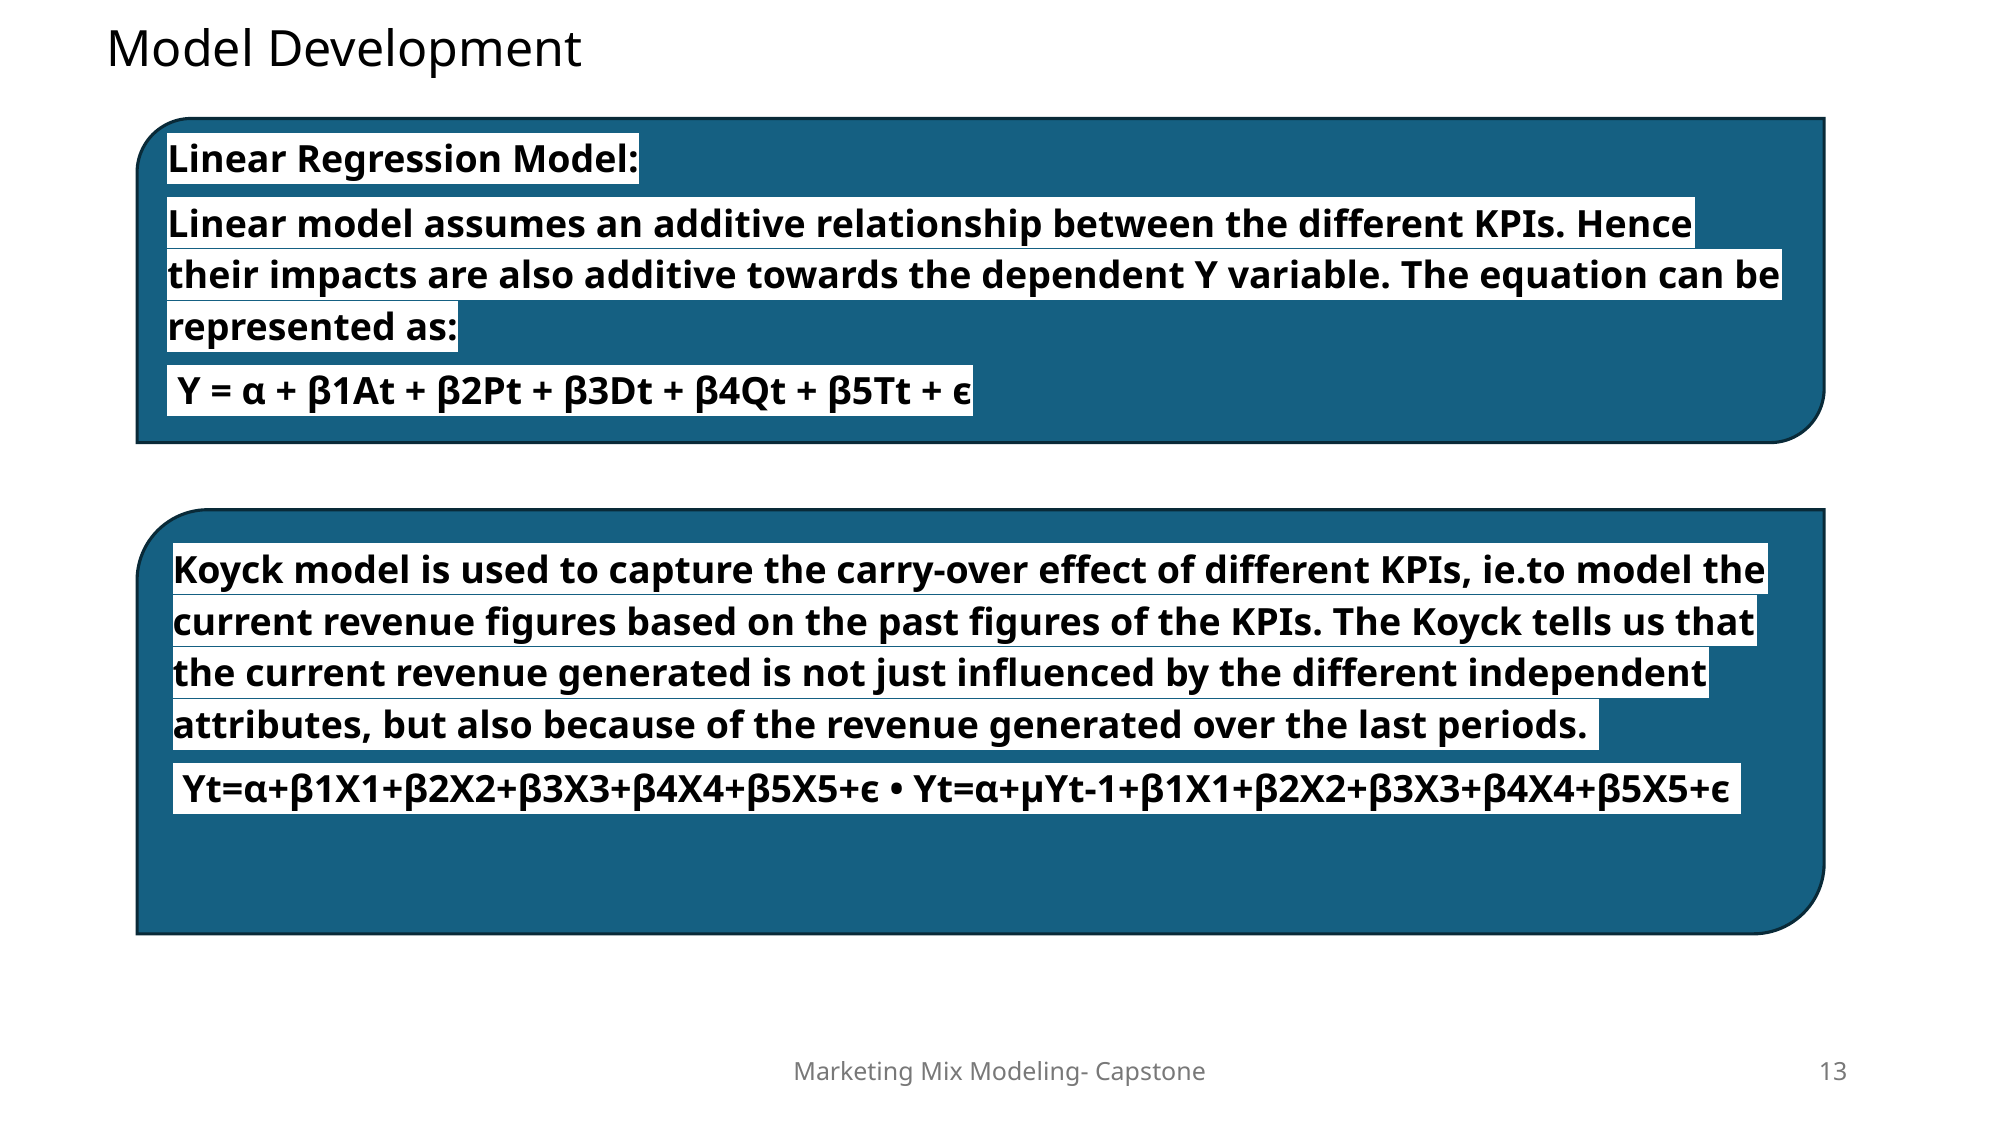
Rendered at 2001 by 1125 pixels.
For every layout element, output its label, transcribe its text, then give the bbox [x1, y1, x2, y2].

text_box Koyck model is used to capture the carry-over effect of different KPIs, ie.to model the current revenue figures based on the past figures of the KPIs. The Koyck tells us that the current revenue generated is not just influenced by the different independent attributes, but also because of the revenue generated over the last periods. Yt=α+β1X1+β2X2+β3X3+β4X4+β5X5+ϵ • Yt=α+µYt-1+β1X1+β2X2+β3X3+β4X4+β5X5+ϵ [135, 508, 1826, 936]
text_box Linear Regression Model: Linear model assumes an additive relationship between the different KPIs. Hence their impacts are also additive towards the dependent Y variable. The equation can be represented as: Y = α + β1At + β2Pt + β3Dt + β4Qt + β5Tt + ϵ [135, 116, 1826, 445]
text_box Model Development [91, 9, 598, 84]
footer Marketing Mix Modeling- Capstone [662, 1042, 1338, 1103]
slide_number 13 [1412, 1042, 1863, 1103]
